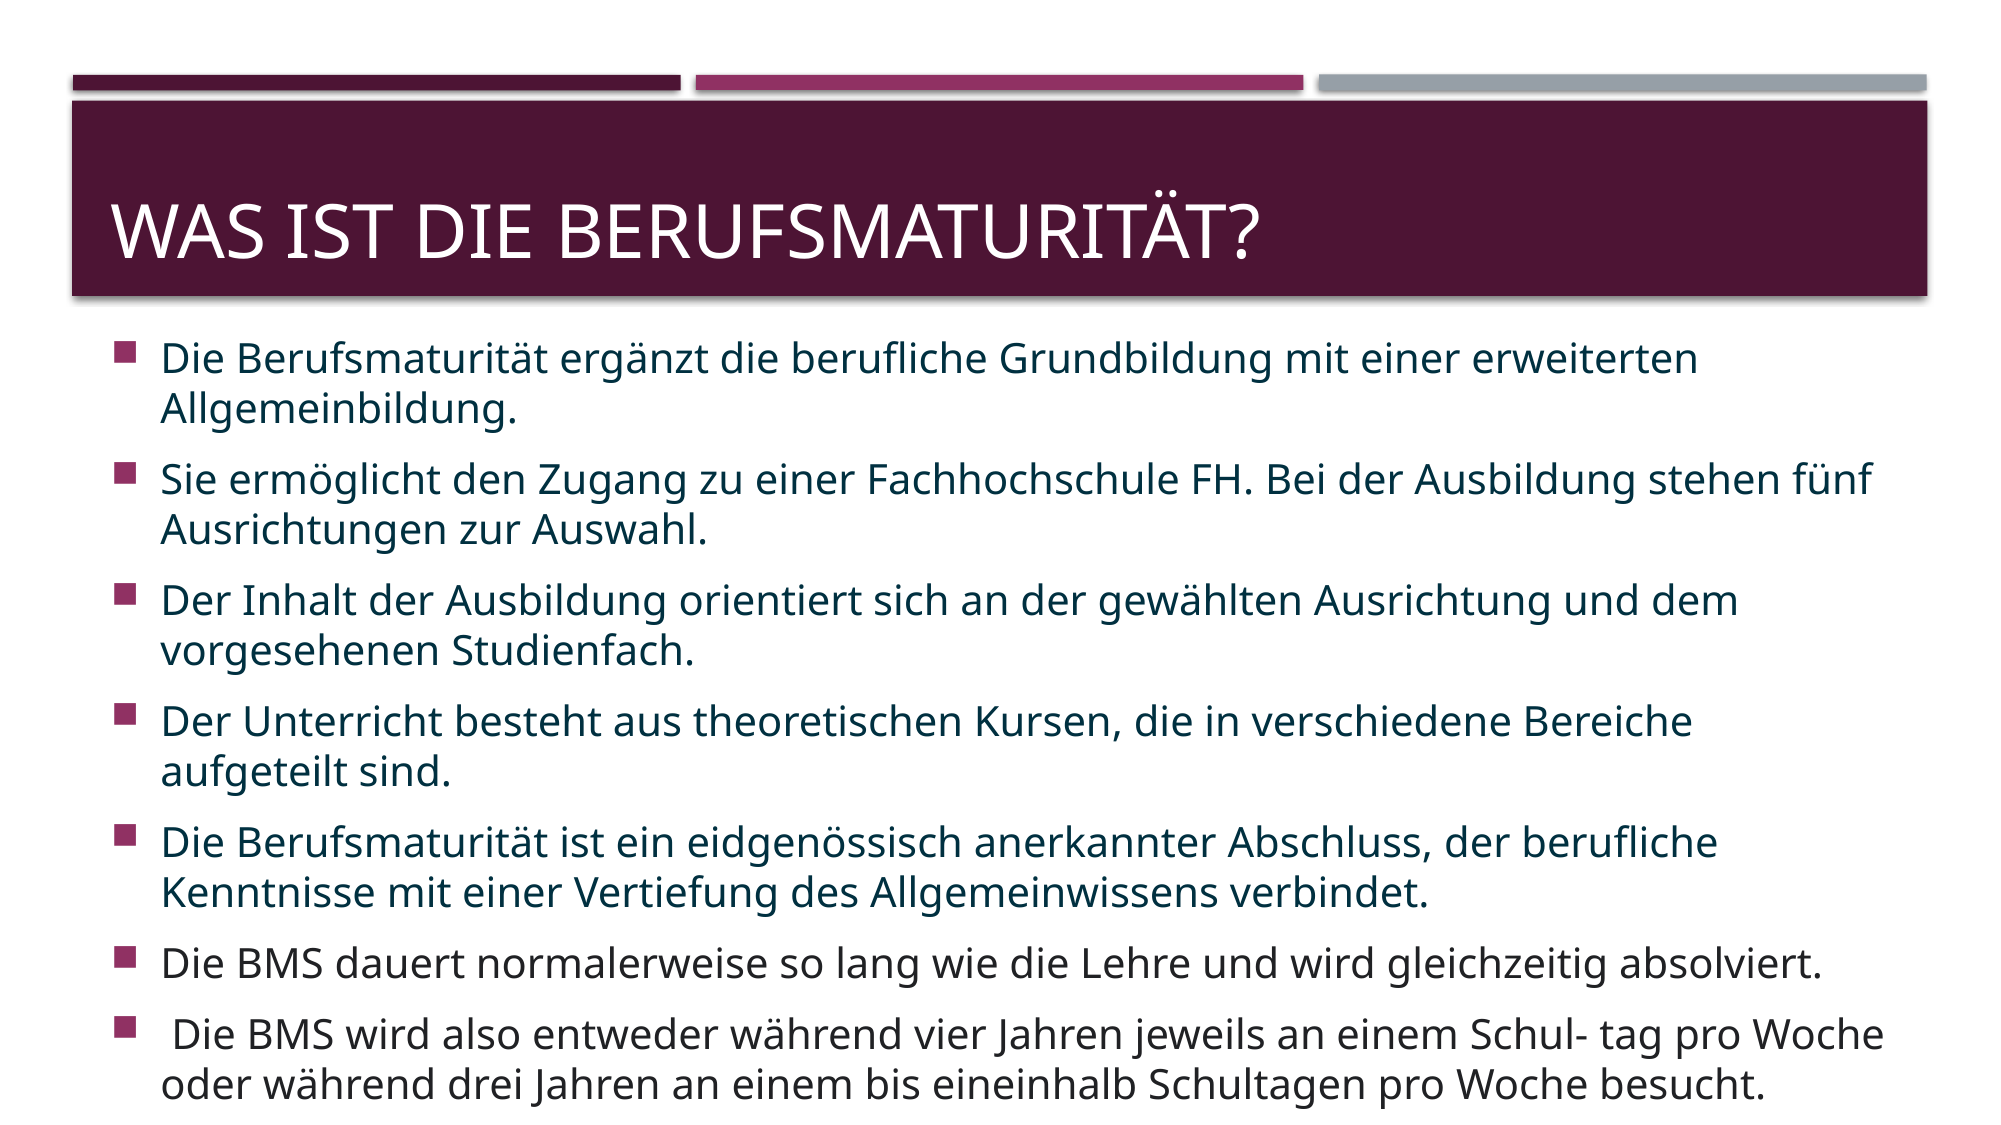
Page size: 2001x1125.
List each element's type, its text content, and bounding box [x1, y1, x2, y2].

list Die Berufsmaturität ergänzt die berufliche Grundbildung mit einer erweiterten Allgemeinbildung. Sie ermöglicht den Zugang zu einer Fachhochschule FH. Bei der Ausbildung stehen fünf Ausrichtungen zur Auswahl. Der Inhalt der Ausbildung orientiert sich an der gewählten Ausrichtung und dem vorgesehenen Studienfach. Der Unterricht besteht aus theoretischen Kursen, die in verschiedene Bereiche aufgeteilt sind. Die Berufsmaturität ist ein eidgenössisch anerkannter Abschluss, der berufliche Kenntnisse mit einer Vertiefung des Allgemeinwissens verbindet. Die BMS dauert normalerweise so lang wie die Lehre und wird gleichzeitig absolviert. Die BMS wird also entweder während vier Jahren jeweils an einem Schul- tag pro Woche oder während drei Jahren an einem bis eineinhalb Schultagen pro Woche besucht. [95, 314, 1905, 1125]
title Was ist die Berufsmaturität? [95, 115, 1905, 282]
